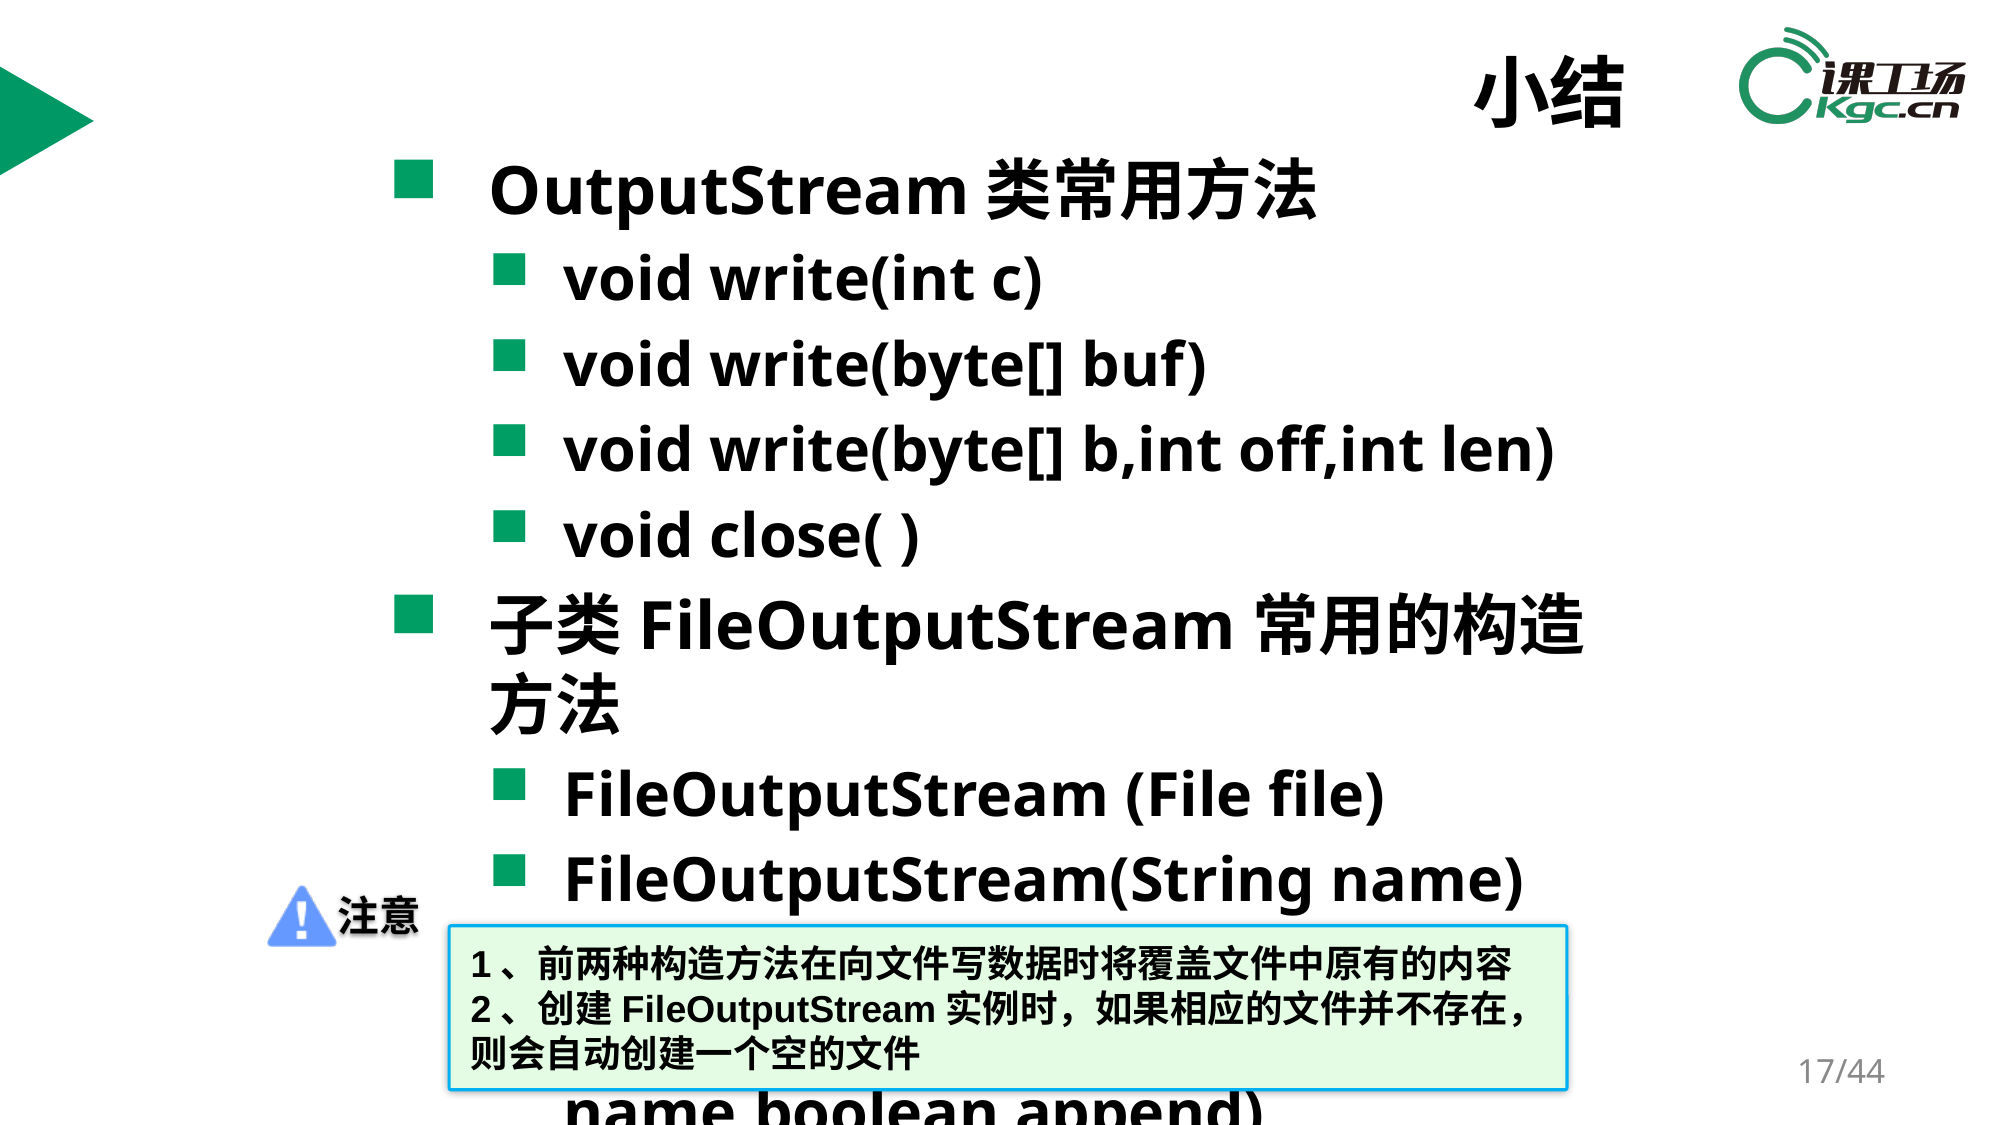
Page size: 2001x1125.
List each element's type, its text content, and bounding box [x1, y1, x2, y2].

text_box 1、前两种构造方法在向文件写数据时将覆盖文件中原有的内容 2、创建FileOutputStream实例时，如果相应的文件并不存在，则会自动创建一个空的文件 [449, 925, 1567, 1090]
title 小结 [1457, 46, 1721, 133]
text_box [263, 880, 437, 950]
slide_number /44 [1433, 1042, 1901, 1104]
list OutputStream类常用方法 void write(int c) void write(byte[] buf) void write(byte[] b,int off,int len) void close( ) 子类FileOutputStream常用的构造方法 FileOutputStream (File file) FileOutputStream(String name) FileOutputStream(String name,boolean append) [373, 139, 1629, 962]
picture [1739, 27, 1966, 124]
